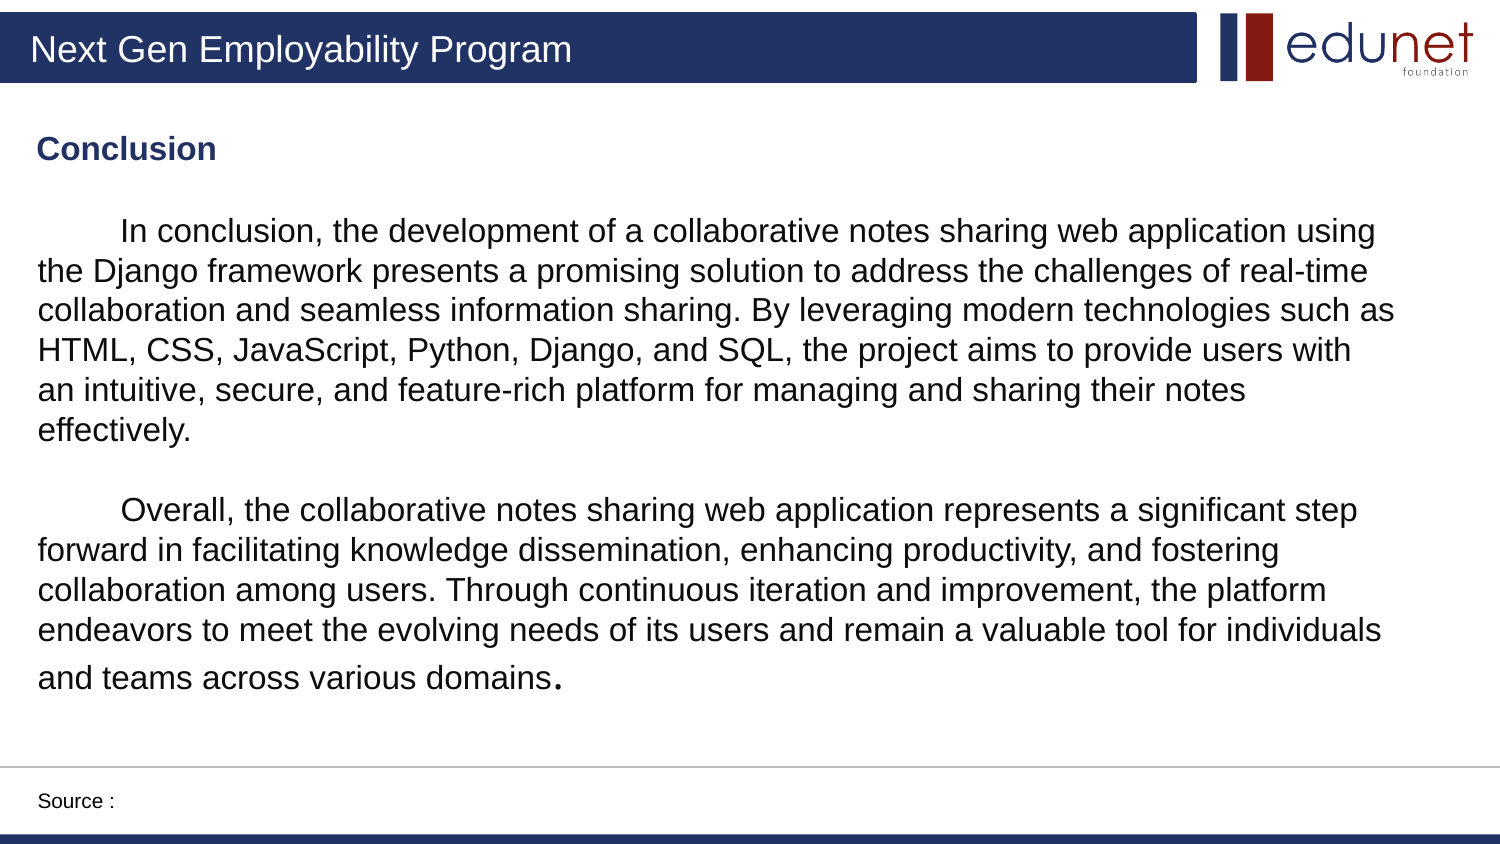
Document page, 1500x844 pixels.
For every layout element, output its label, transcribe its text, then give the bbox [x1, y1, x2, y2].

text_box Source : [22, 776, 139, 826]
picture [1279, 14, 1482, 83]
text_box In conclusion, the development of a collaborative notes sharing web application using the Django framework presents a promising solution to address the challenges of real-time collaboration and seamless information sharing. By leveraging modern technologies such as HTML, CSS, JavaScript, Python, Django, and SQL, the project aims to provide users with an intuitive, secure, and feature-rich platform for managing and sharing their notes effectively. Overall, the collaborative notes sharing web application represents a significant step forward in facilitating knowledge dissemination, enhancing productivity, and fostering collaboration among users. Through continuous iteration and improvement, the platform endeavors to meet the evolving needs of its users and remain a valuable tool for individuals and teams across various domains. [22, 166, 1415, 706]
title Conclusion [21, 111, 504, 165]
